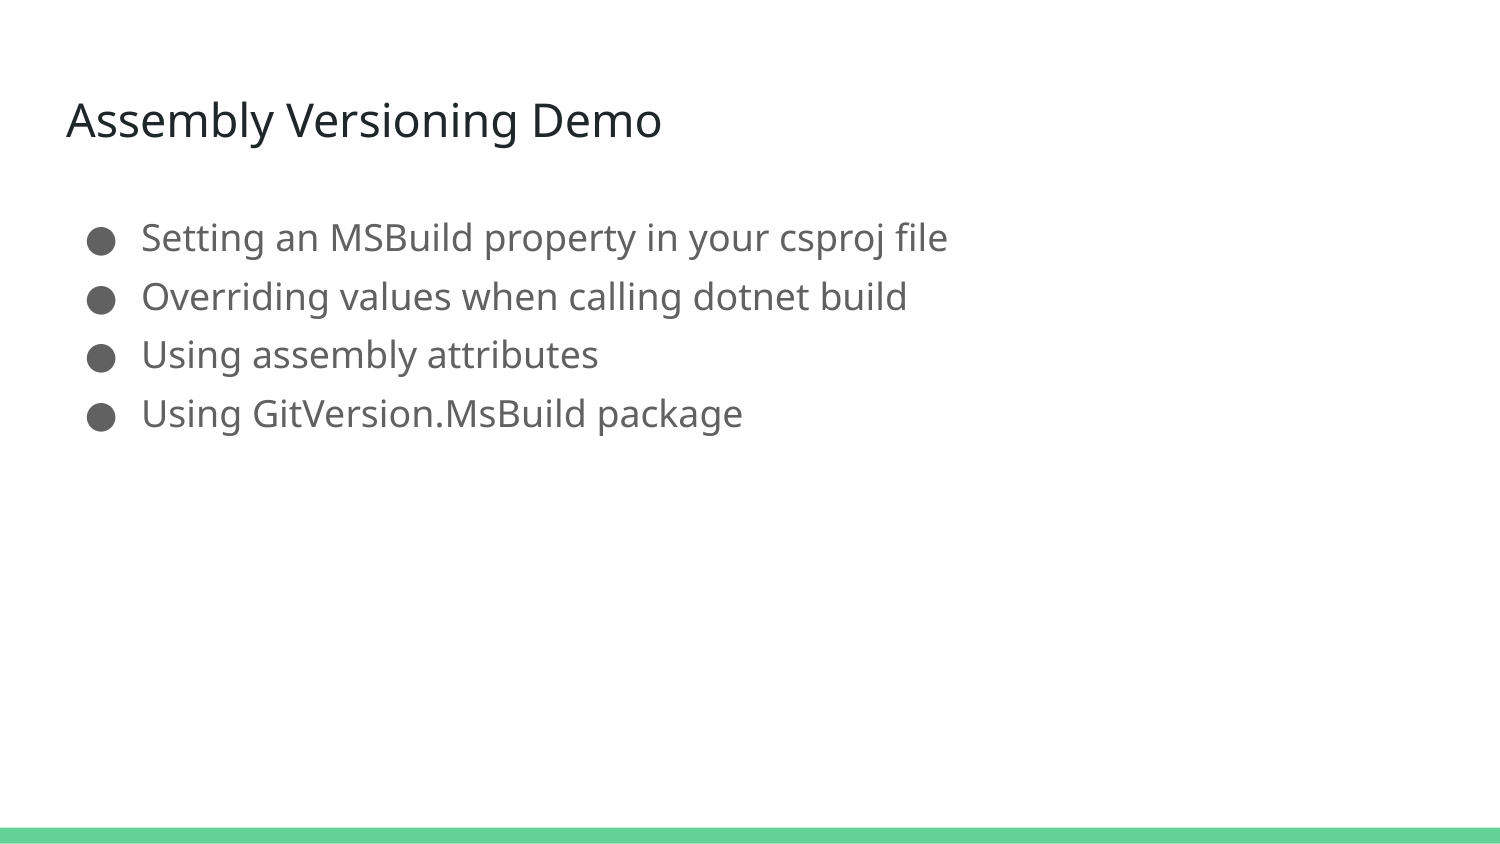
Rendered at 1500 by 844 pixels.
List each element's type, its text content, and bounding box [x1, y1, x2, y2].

list Setting an MSBuild property in your csproj file Overriding values when calling dotnet build Using assembly attributes Using GitVersion.MsBuild package [51, 189, 1449, 750]
title Assembly Versioning Demo [51, 72, 1449, 167]
